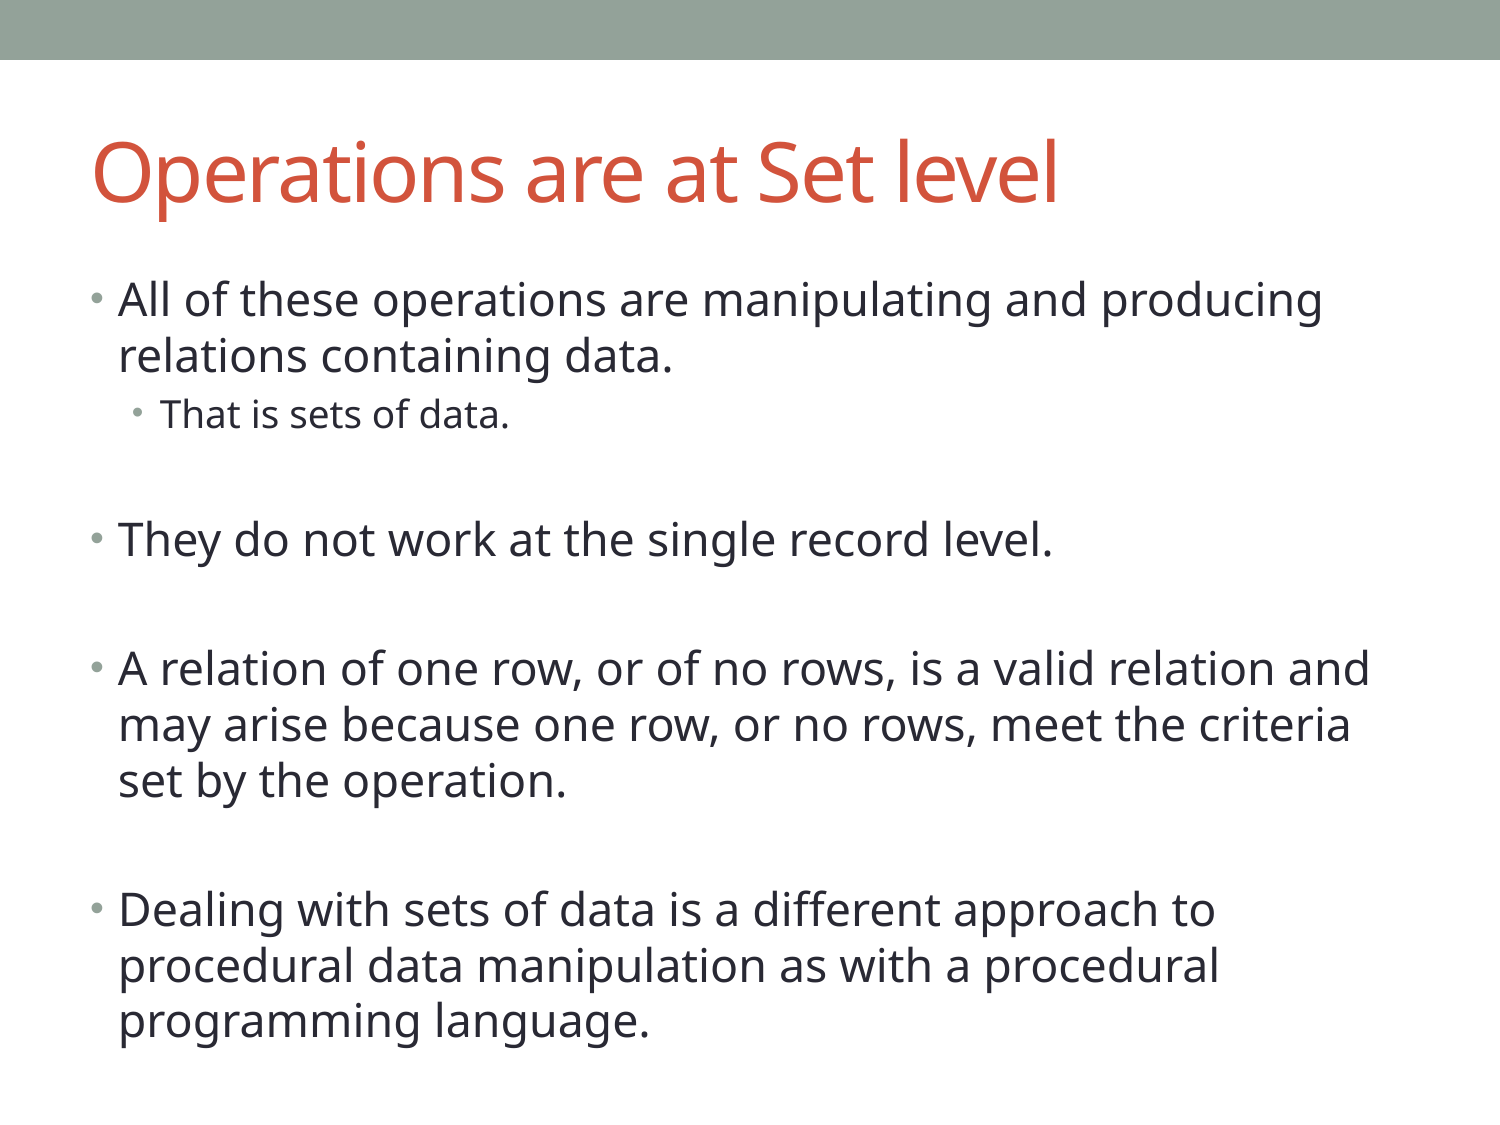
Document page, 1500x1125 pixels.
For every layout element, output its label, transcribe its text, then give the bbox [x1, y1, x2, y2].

list All of these operations are manipulating and producing relations containing data. That is sets of data. They do not work at the single record level. A relation of one row, or of no rows, is a valid relation and may arise because one row, or no rows, meet the criteria set by the operation. Dealing with sets of data is a different approach to procedural data manipulation as with a procedural programming language. [75, 262, 1425, 1063]
title Operations are at Set level [75, 87, 1425, 250]
